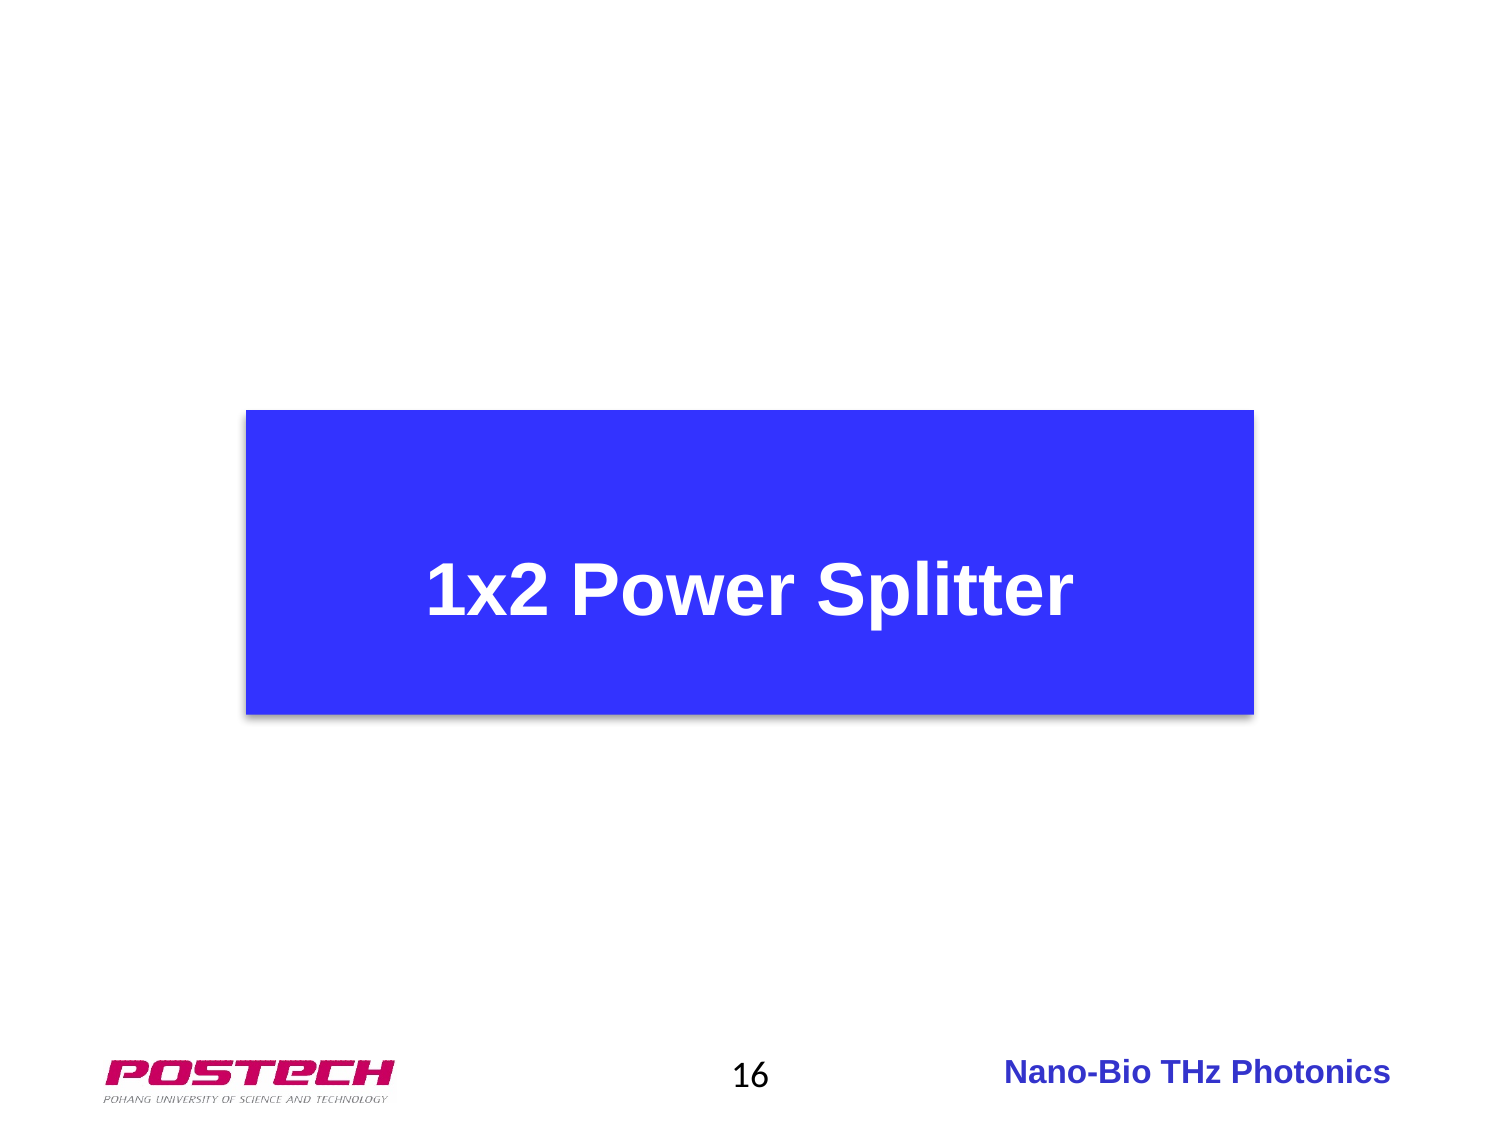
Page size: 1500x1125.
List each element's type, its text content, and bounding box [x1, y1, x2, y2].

slide_number 16 [687, 1042, 813, 1103]
text_box 1x2 Power Splitter [245, 409, 1255, 716]
picture [103, 1060, 397, 1103]
